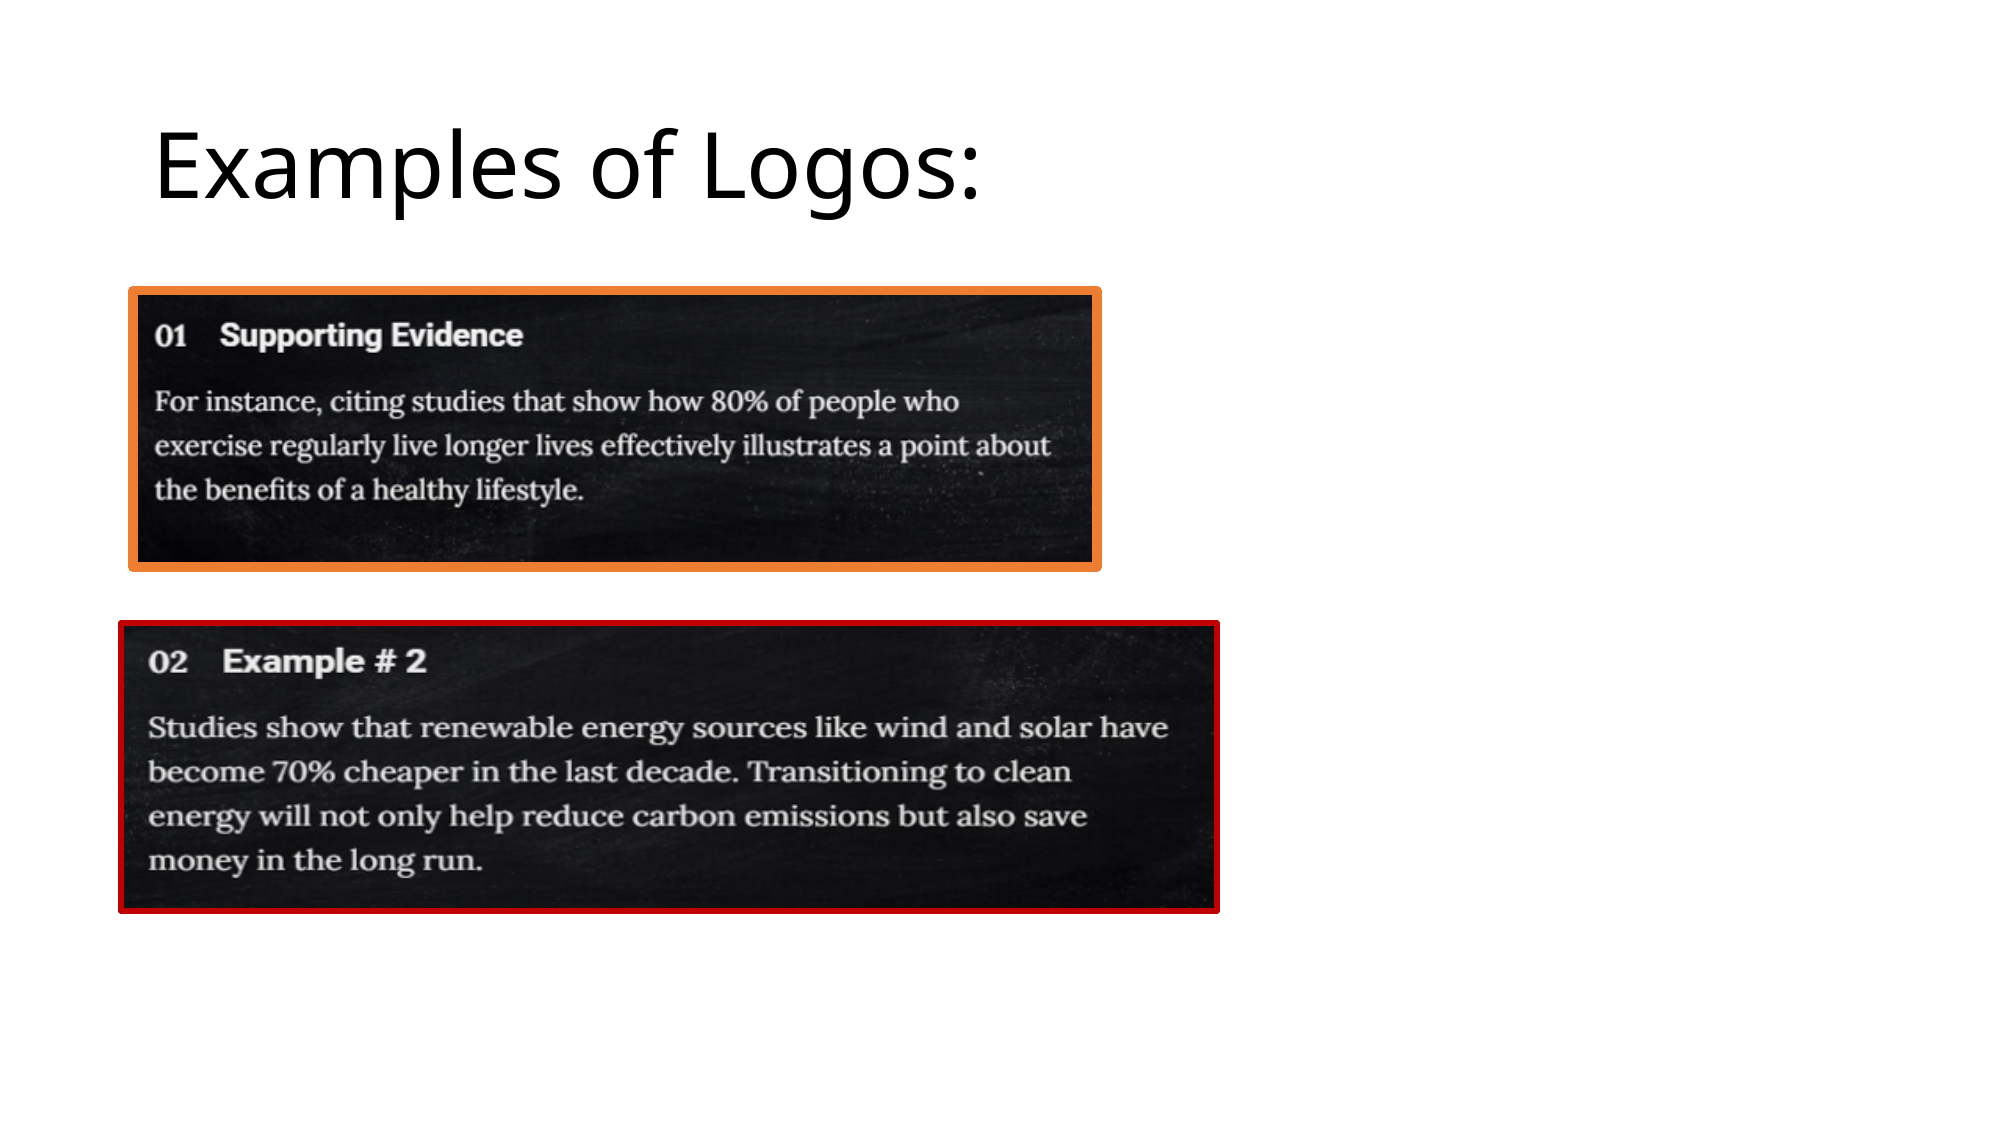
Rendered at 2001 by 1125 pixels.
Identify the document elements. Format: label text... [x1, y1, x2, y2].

picture [124, 626, 1214, 908]
title Examples of Logos: [137, 59, 1863, 278]
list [137, 295, 1093, 563]
